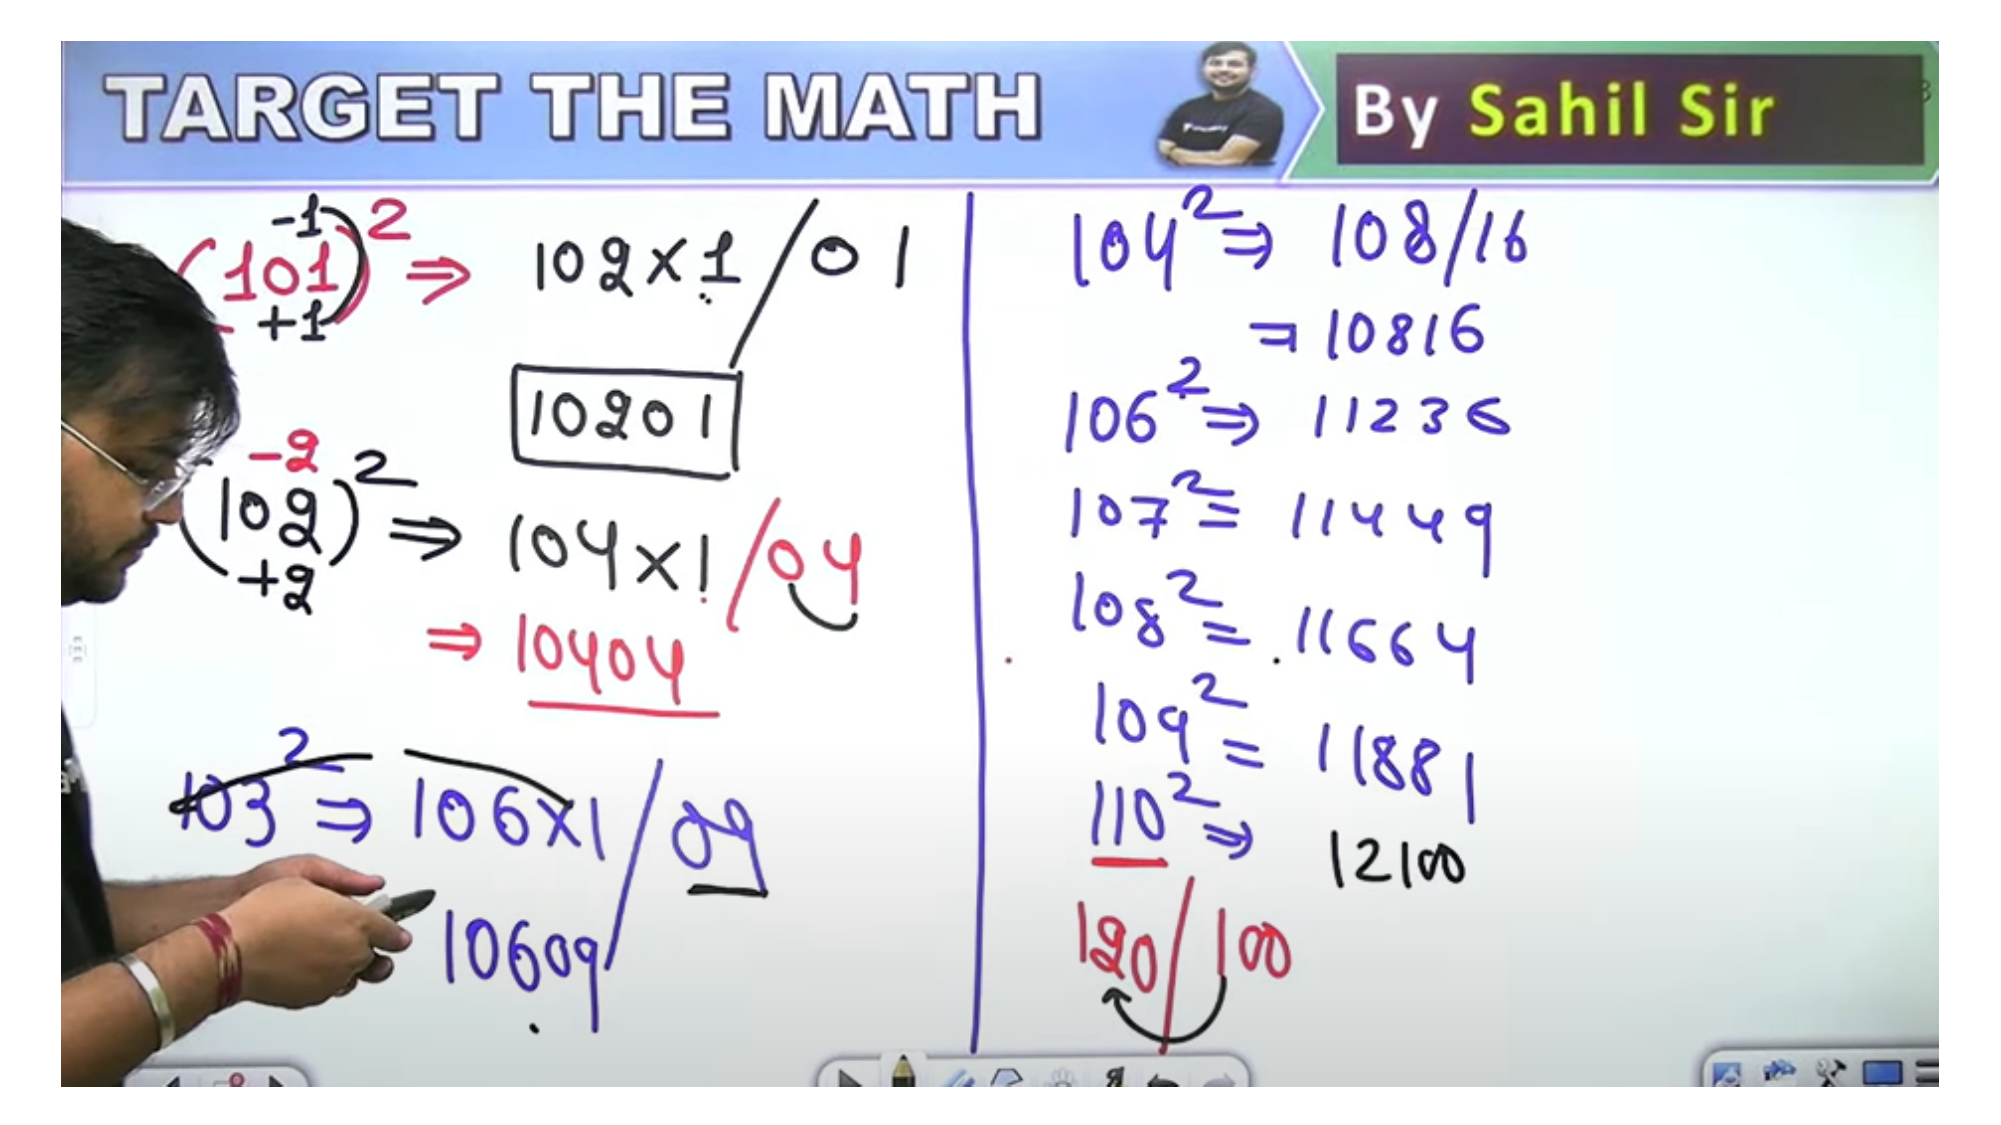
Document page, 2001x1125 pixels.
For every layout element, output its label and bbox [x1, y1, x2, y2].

list [61, 41, 1939, 1087]
